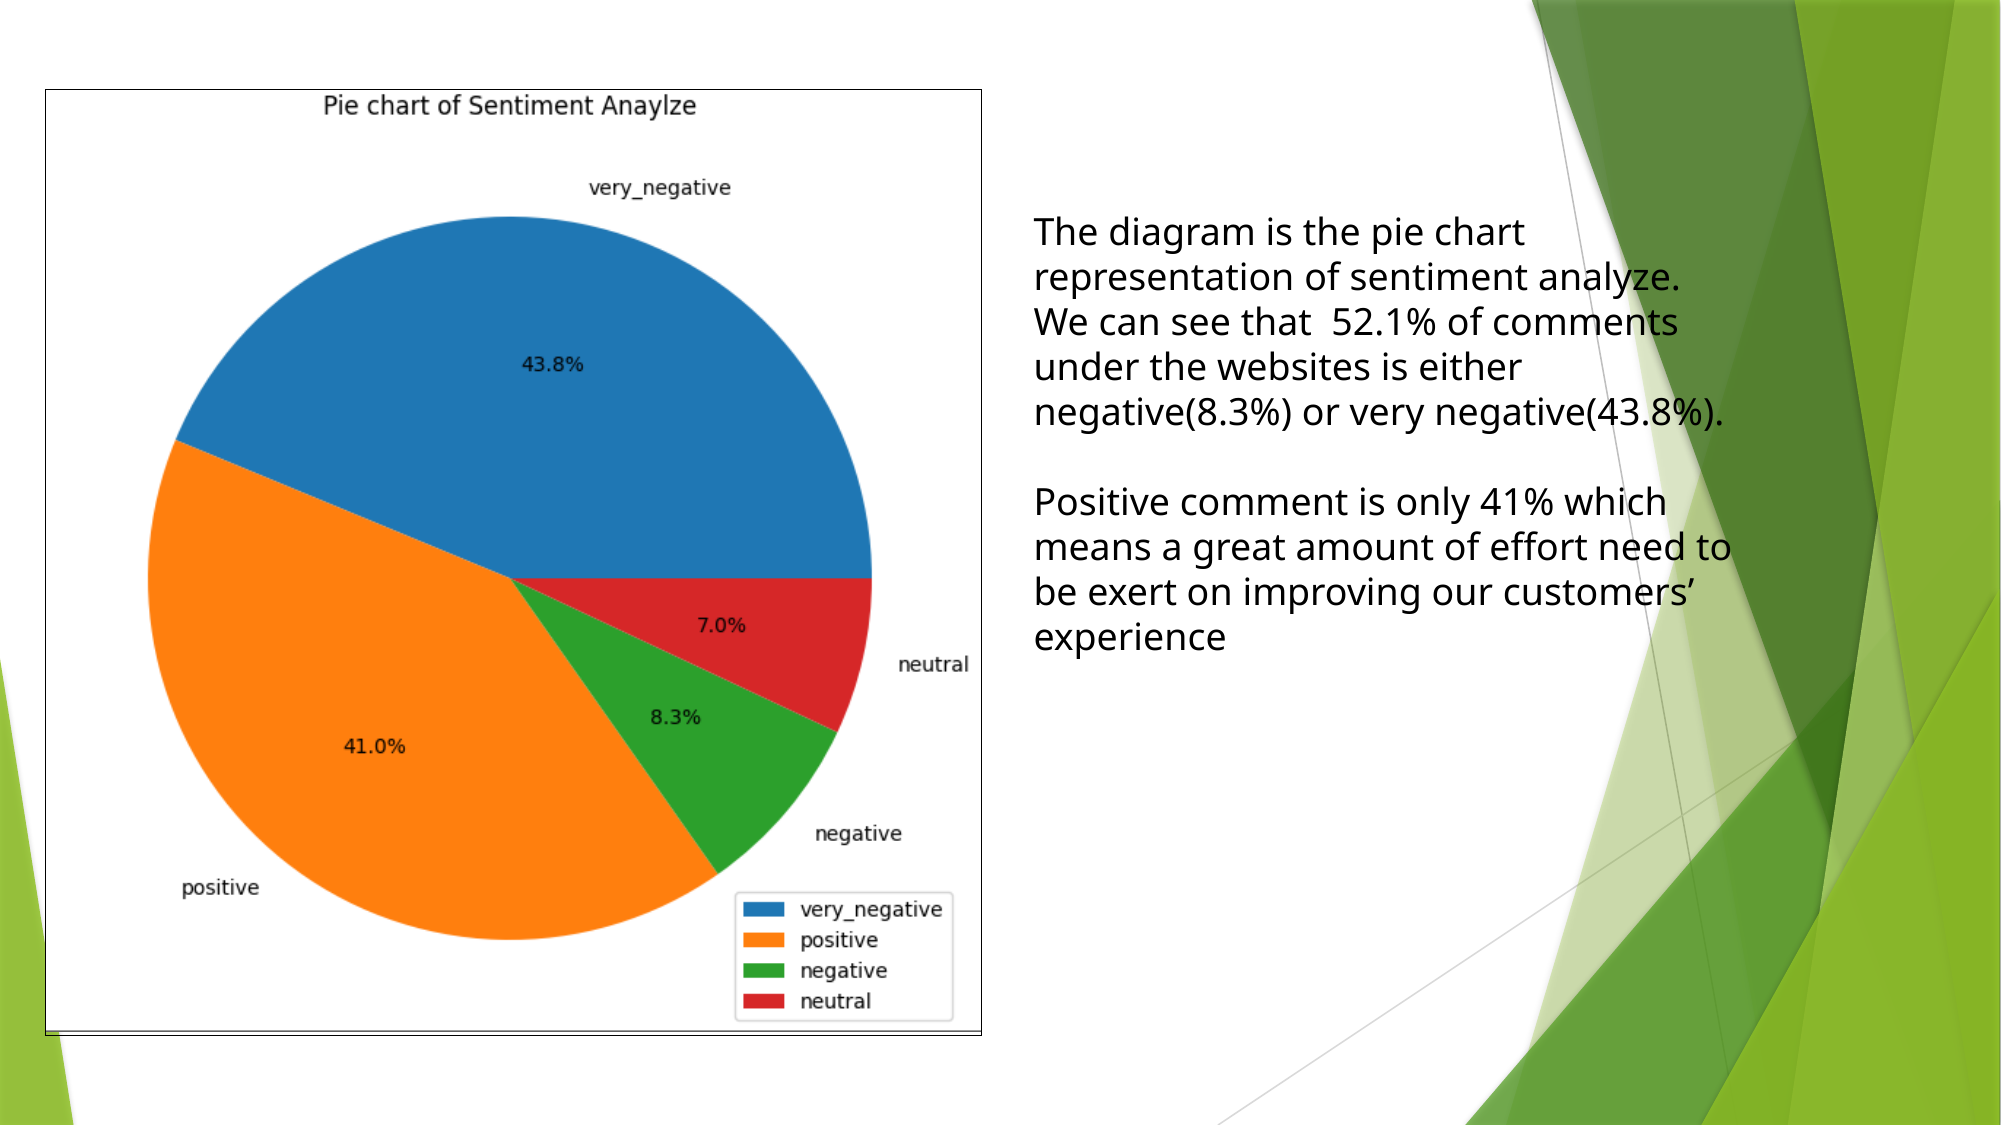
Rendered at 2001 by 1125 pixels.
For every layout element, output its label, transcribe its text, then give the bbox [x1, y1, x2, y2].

picture [45, 88, 982, 1036]
text_box The diagram is the pie chart representation of sentiment analyze. We can see that 52.1% of comments under the websites is either negative(8.3%) or very negative(43.8%). Positive comment is only 41% which means a great amount of effort need to be exert on improving our customers’ experience [1018, 200, 1796, 666]
